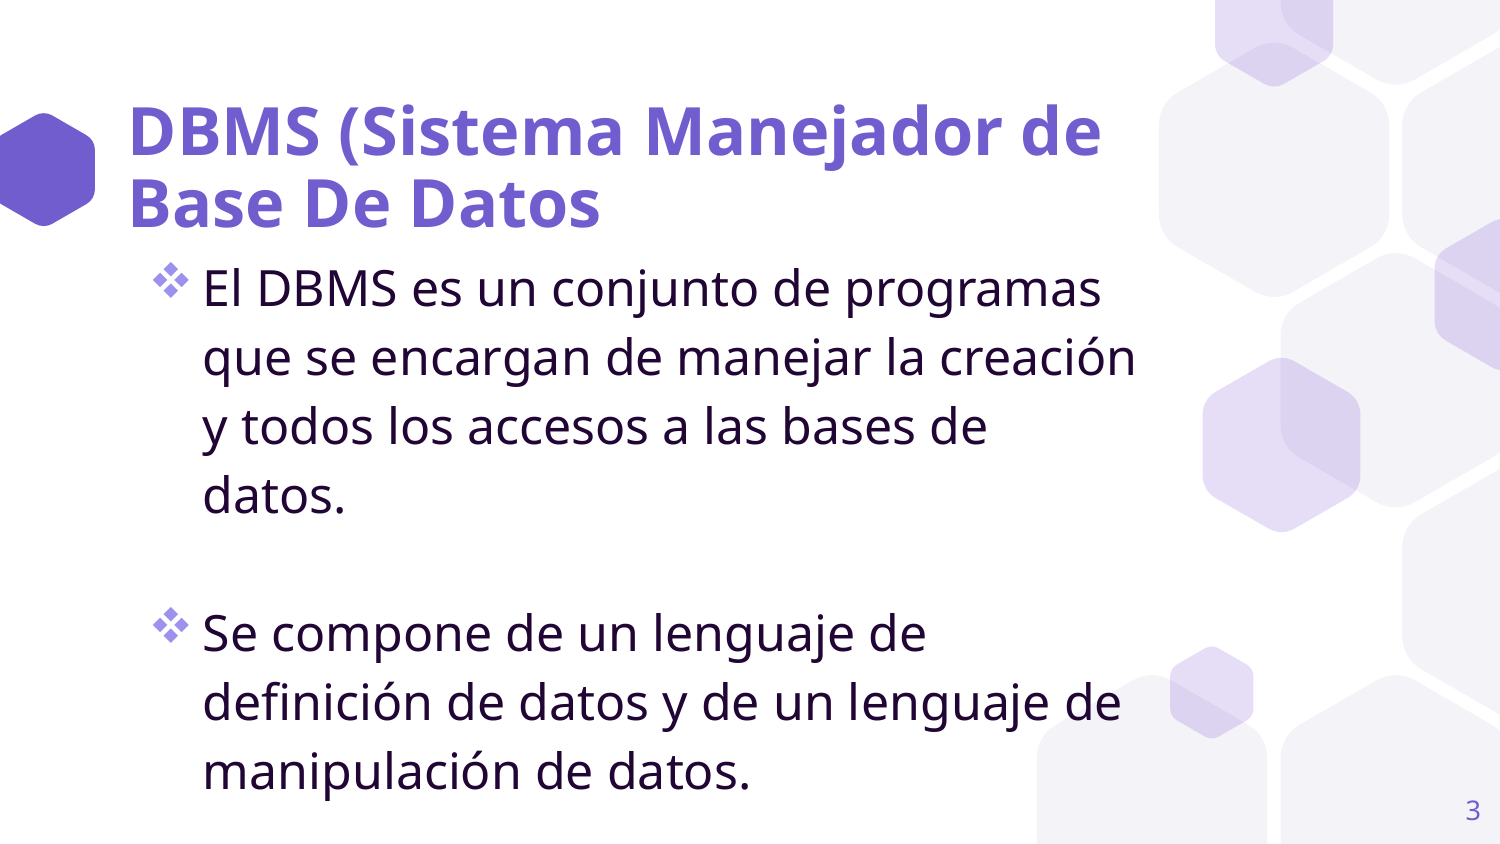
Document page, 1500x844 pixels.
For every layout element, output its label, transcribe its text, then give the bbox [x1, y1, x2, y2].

title DBMS (Sistema Manejador de Base De Datos [127, 137, 1114, 203]
list El DBMS es un conjunto de programas que se encargan de manejar la creación y todos los accesos a las bases de datos. Se compone de un lenguaje de definición de datos y de un lenguaje de manipulación de datos. [127, 247, 1146, 721]
slide_number 3 [1391, 779, 1482, 844]
